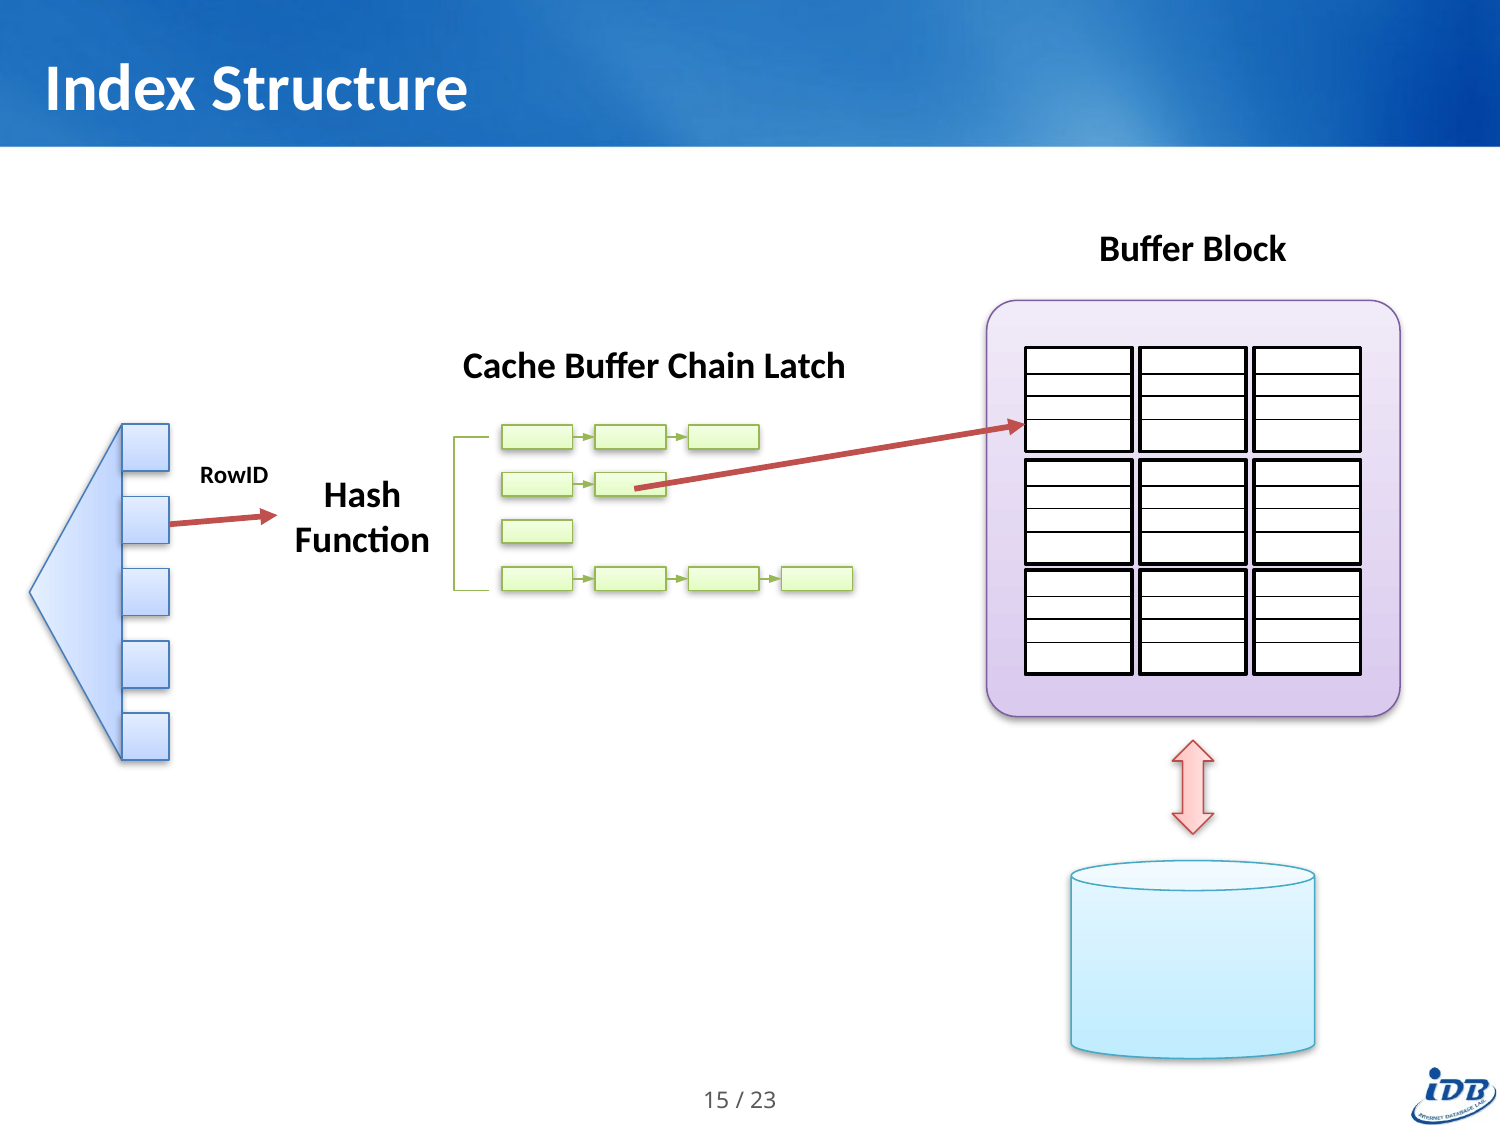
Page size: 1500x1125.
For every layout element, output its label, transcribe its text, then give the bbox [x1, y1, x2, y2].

text_box [501, 519, 573, 544]
picture [0, 0, 1500, 1125]
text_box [1139, 347, 1247, 452]
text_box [1253, 347, 1361, 452]
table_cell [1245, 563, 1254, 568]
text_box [1025, 347, 1132, 452]
text_box Buffer Block [1033, 216, 1353, 277]
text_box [1025, 569, 1132, 675]
text_box [121, 423, 170, 472]
text_box [781, 566, 853, 591]
text_box [501, 472, 573, 497]
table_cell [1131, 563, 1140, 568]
text_box RowID [169, 450, 300, 496]
text_box [28, 433, 123, 752]
text_box [1171, 739, 1215, 835]
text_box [1253, 569, 1361, 675]
text_box Cache Buffer Chain Latch [430, 333, 879, 394]
text_box [501, 424, 573, 450]
text_box [121, 640, 170, 689]
text_box [985, 299, 1401, 718]
text_box [121, 712, 170, 761]
text_box [594, 472, 636, 497]
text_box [1253, 459, 1361, 565]
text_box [1139, 459, 1247, 565]
text_box [121, 496, 170, 544]
text_box [501, 566, 573, 591]
text_box [688, 566, 760, 591]
title Index Structure [29, 19, 1471, 149]
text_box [634, 423, 1026, 490]
table_cell A0035 [1022, 573, 1364, 681]
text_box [1025, 459, 1132, 565]
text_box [1139, 569, 1247, 675]
text_box Hash Function [274, 462, 452, 567]
text_box [1070, 859, 1316, 1060]
text_box [121, 568, 170, 616]
table_cell A0035 [1030, 351, 1364, 458]
text_box [453, 436, 490, 591]
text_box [168, 514, 278, 525]
text_box [594, 424, 631, 450]
text_box [594, 566, 667, 591]
